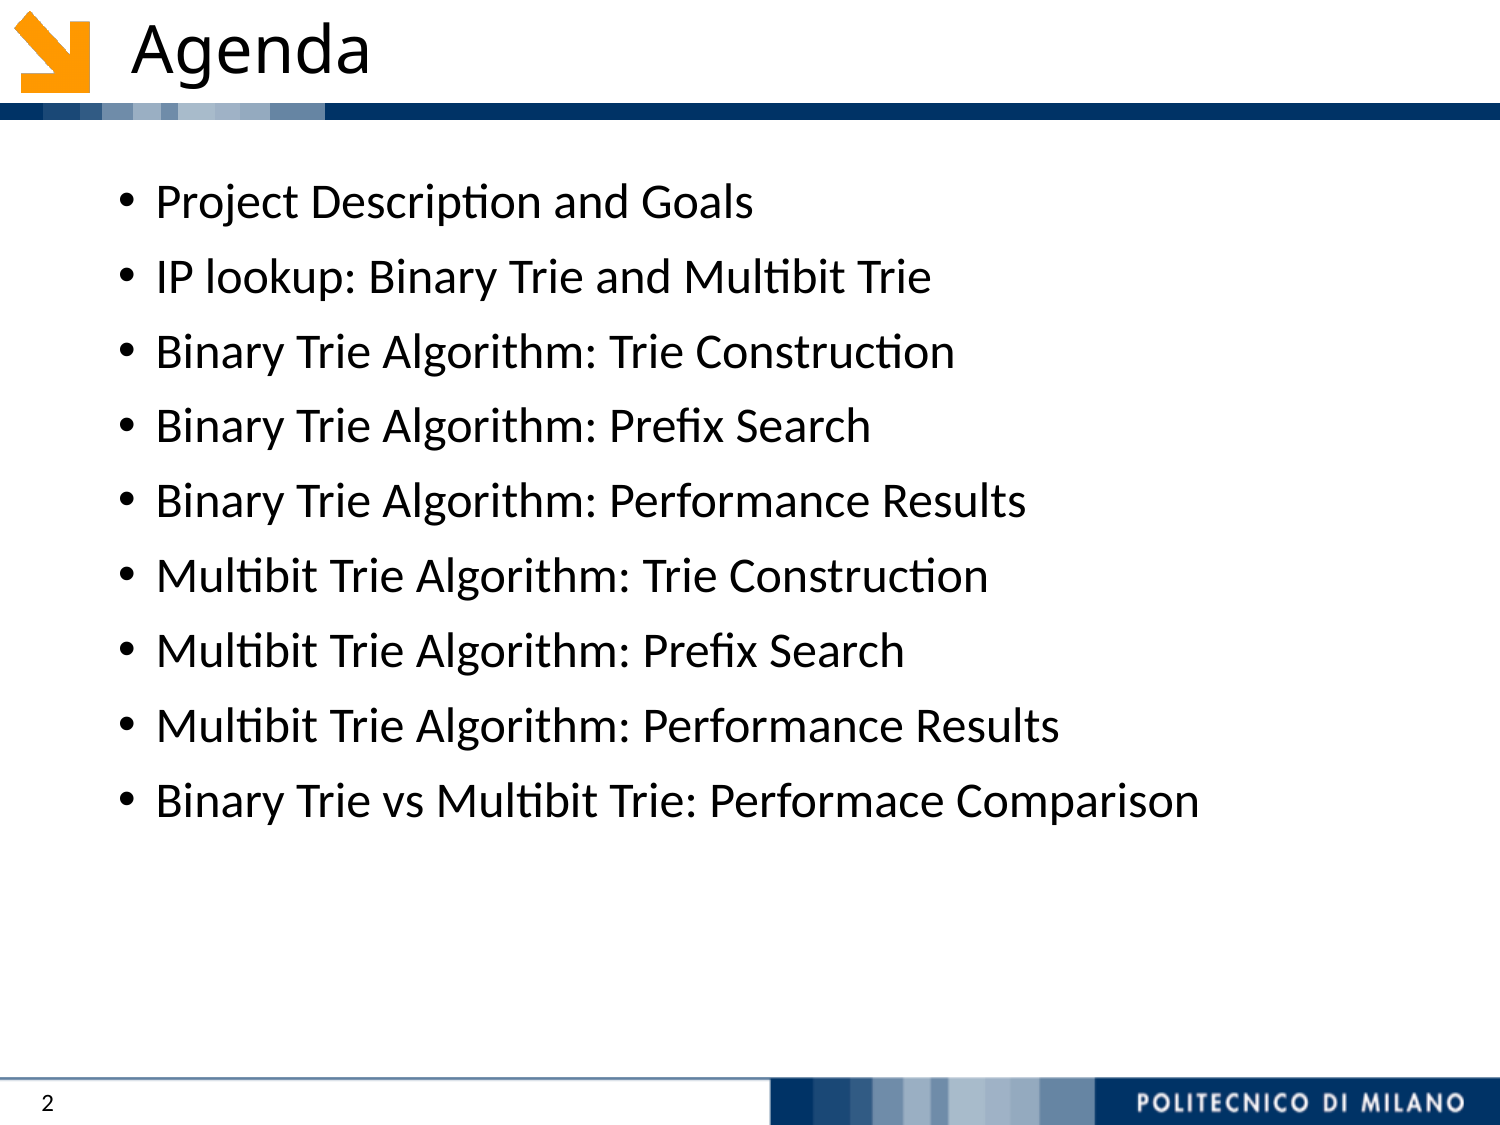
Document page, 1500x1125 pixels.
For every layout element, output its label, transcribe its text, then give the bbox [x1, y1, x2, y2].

picture [69, 1077, 1500, 1125]
slide_number 2 [0, 1077, 69, 1125]
list Project Description and Goals IP lookup: Binary Trie and Multibit Trie Binary Trie Algorithm: Trie Construction Binary Trie Algorithm: Prefix Search Binary Trie Algorithm: Performance Results Multibit Trie Algorithm: Trie Construction Multibit Trie Algorithm: Prefix Search Multibit Trie Algorithm: Performance Results Binary Trie vs Multibit Trie: Performace Comparison [103, 167, 1397, 882]
picture [0, 103, 1500, 120]
title Agenda [116, 21, 1411, 82]
picture [13, 10, 90, 93]
